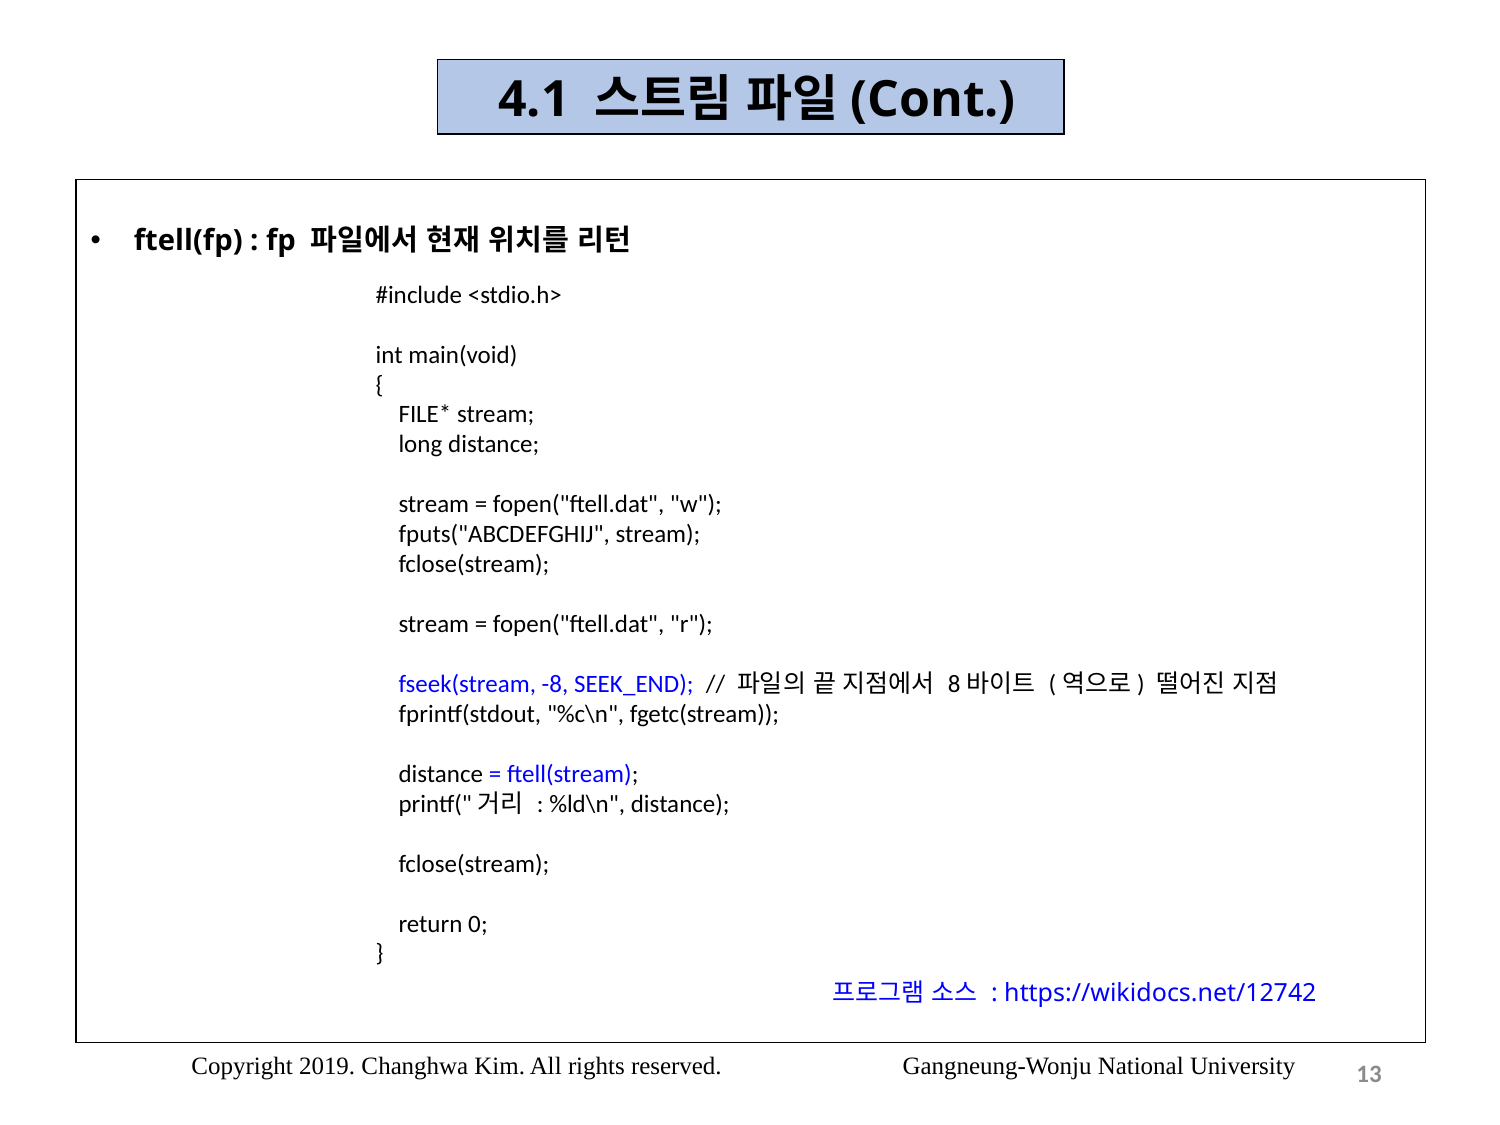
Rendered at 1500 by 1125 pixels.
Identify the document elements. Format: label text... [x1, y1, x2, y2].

text_box 4.1 스트림 파일(Cont.) [437, 59, 1064, 135]
text_box #include <stdio.h> int main(void) { FILE* stream; long distance; stream = fopen("ftell.dat", "w"); fputs("ABCDEFGHIJ", stream); fclose(stream); stream = fopen("ftell.dat", "r"); fseek(stream, -8, SEEK_END); // 파일의 끝 지점에서 8바이트 (역으로) 떨어진 지점 fprintf(stdout, "%c\n", fgetc(stream)); distance = ftell(stream); printf("거리 : %ld\n", distance); fclose(stream); return 0; } [360, 270, 1318, 975]
text_box 프로그램 소스 : https://wikidocs.net/12742 [818, 969, 1332, 1015]
footer Copyright 2019. Changhwa Kim. All rights reserved. Gangneung-Wonju National University [176, 1042, 1322, 1103]
text_box ftell(fp) : fp 파일에서 현재 위치를 리턴 [75, 179, 1426, 1043]
text_box 13 [1322, 1043, 1397, 1103]
